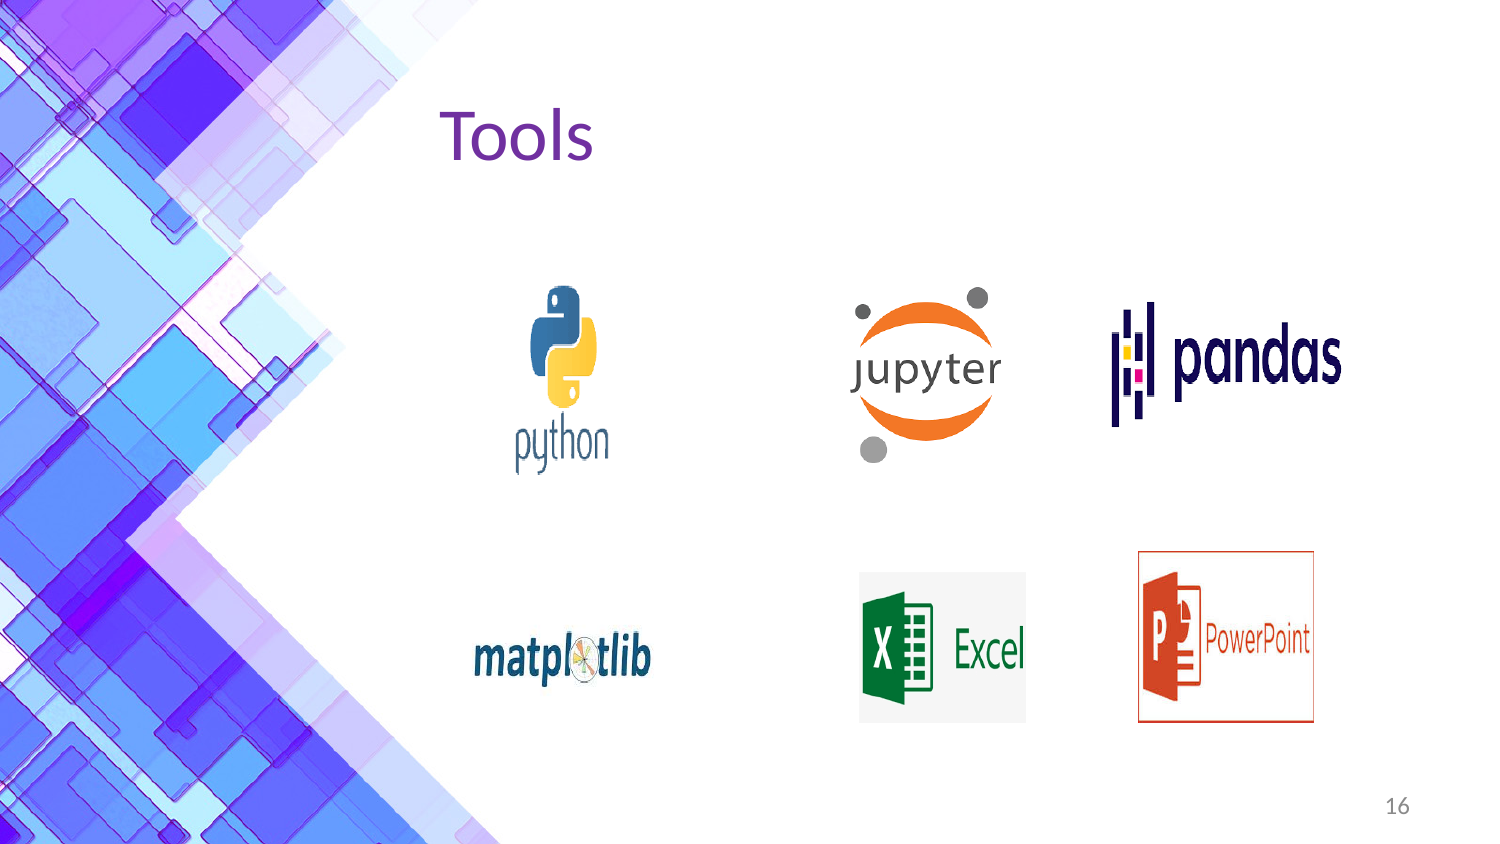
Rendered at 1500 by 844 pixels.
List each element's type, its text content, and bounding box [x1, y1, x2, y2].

slide_number 16 [1074, 782, 1425, 827]
picture [0, 0, 1500, 844]
title Tools [424, 71, 1427, 191]
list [449, 283, 676, 485]
